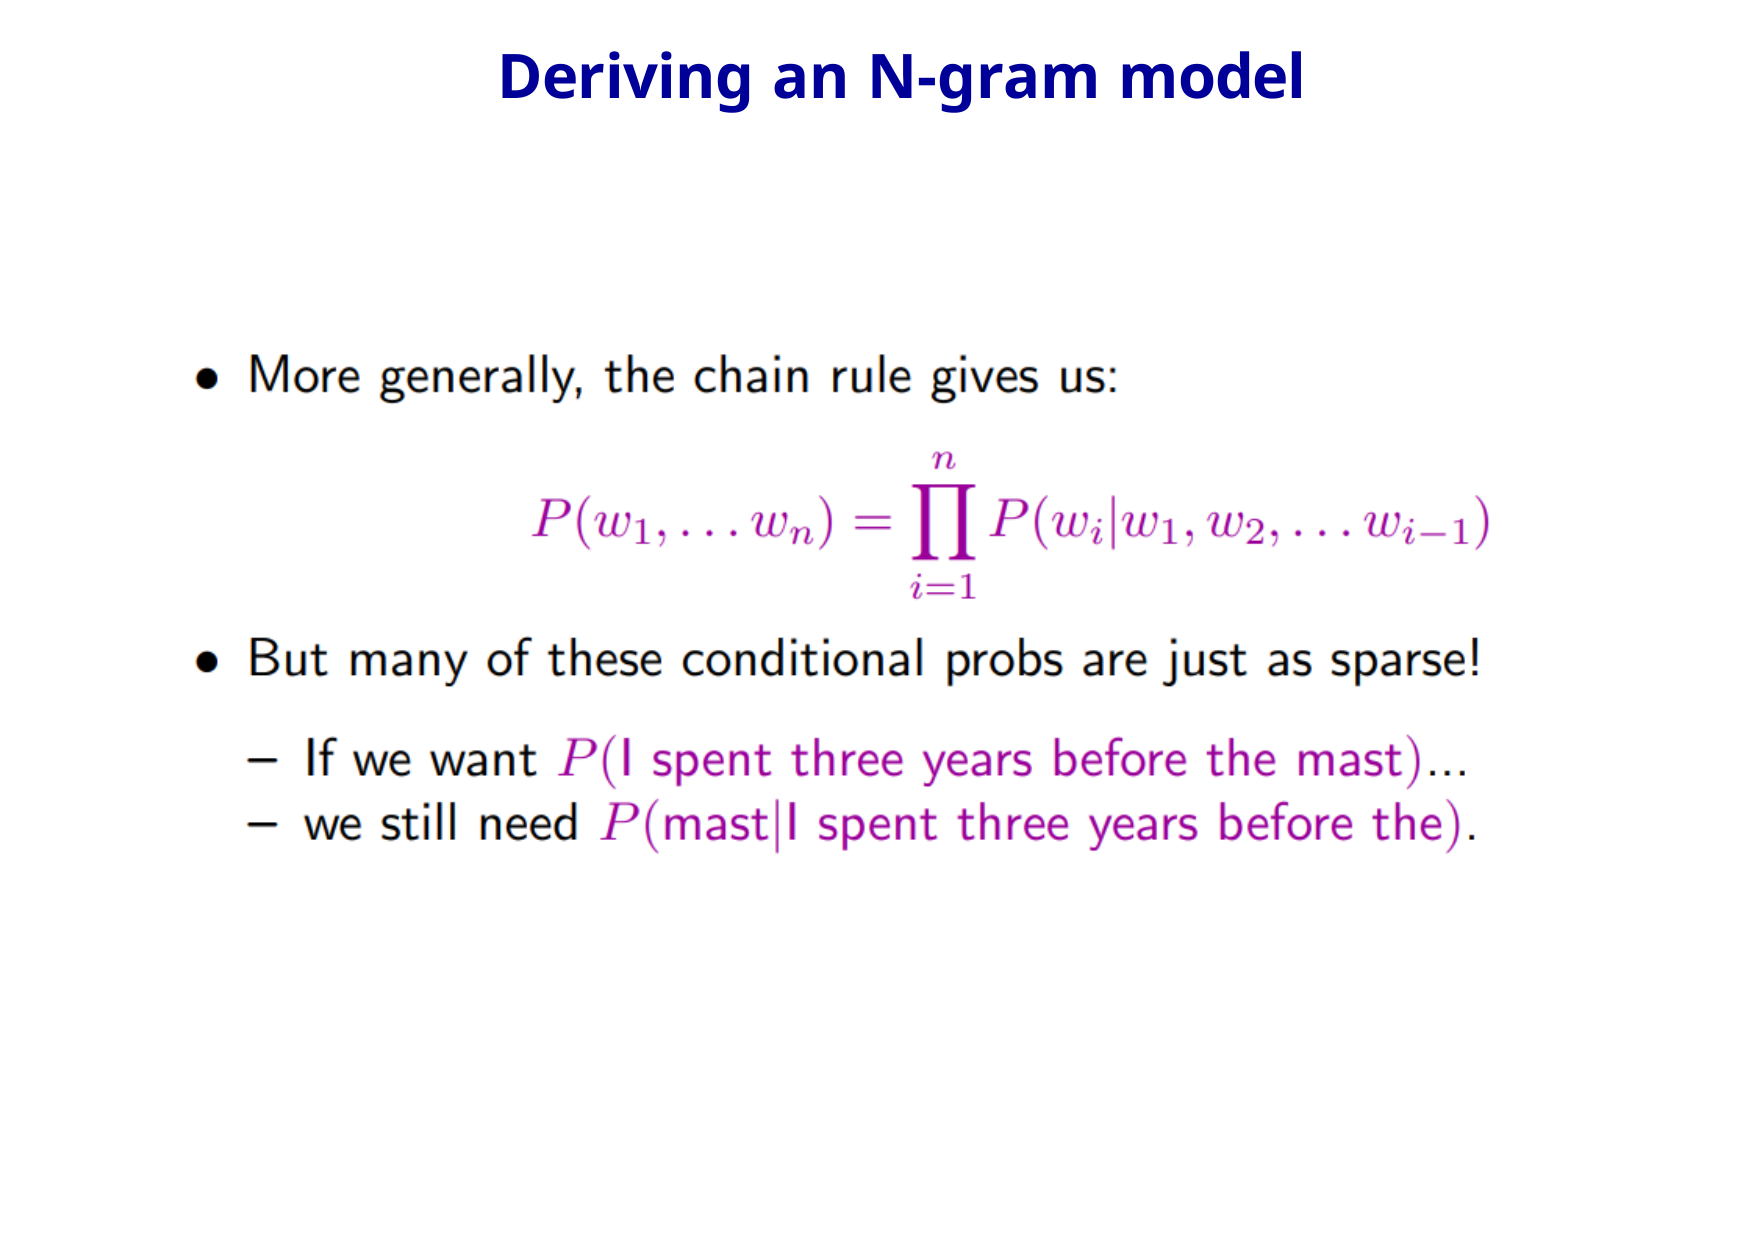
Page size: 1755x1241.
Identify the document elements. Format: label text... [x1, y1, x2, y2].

title Deriving an N-gram model [495, 34, 1378, 245]
picture [126, 325, 1601, 926]
